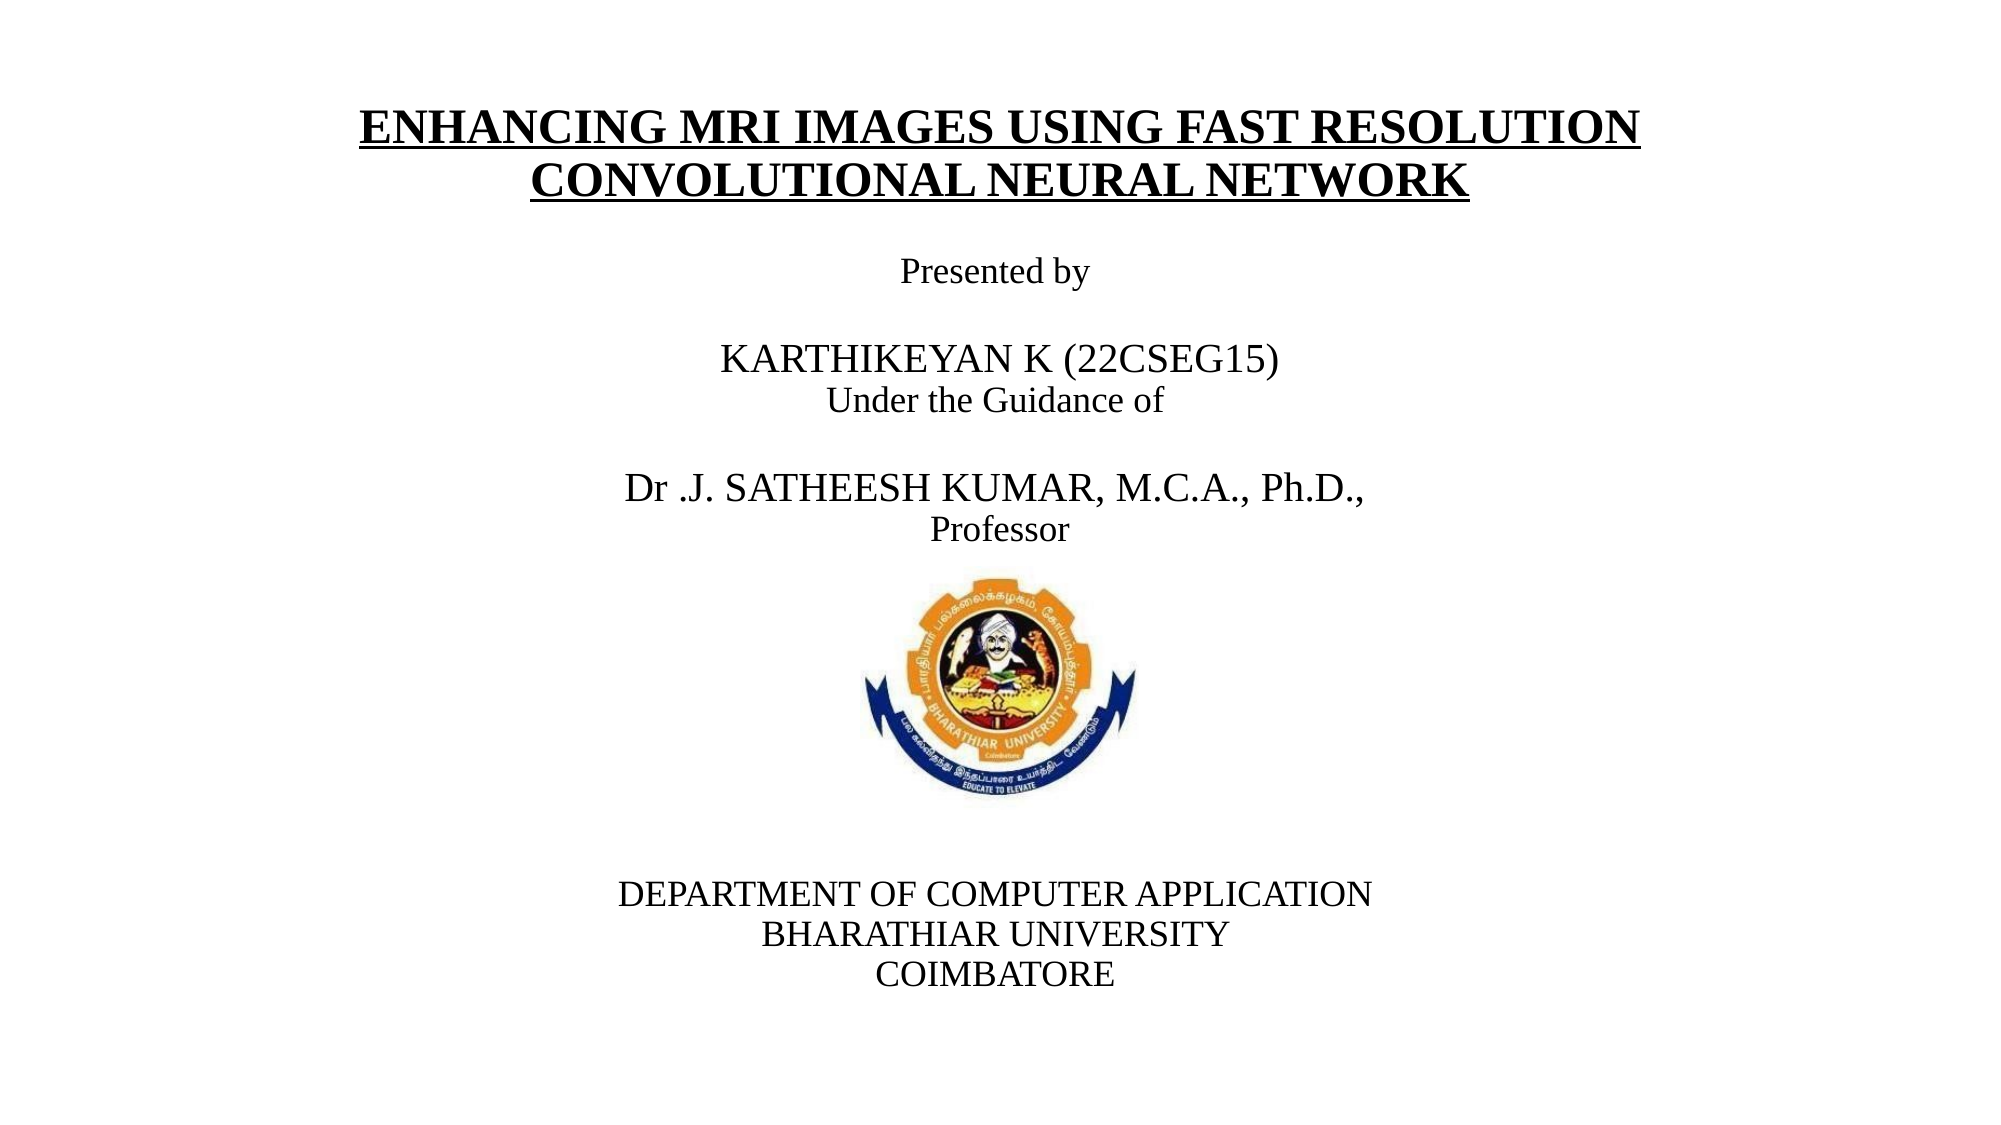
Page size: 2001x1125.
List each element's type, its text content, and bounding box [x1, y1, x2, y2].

text_box ENHANCING MRI IMAGES USING FAST RESOLUTION CONVOLUTIONAL NEURAL NETWORK Presented by KARTHIKEYAN K (22CSEG15) Under the Guidance of Dr .J. SATHEESH KUMAR, M.C.A., Ph.D., Professor DEPARTMENT OF COMPUTER APPLICATION BHARATHIAR UNIVERSITY COIMBATORE [249, 83, 1750, 1002]
picture [860, 566, 1140, 810]
